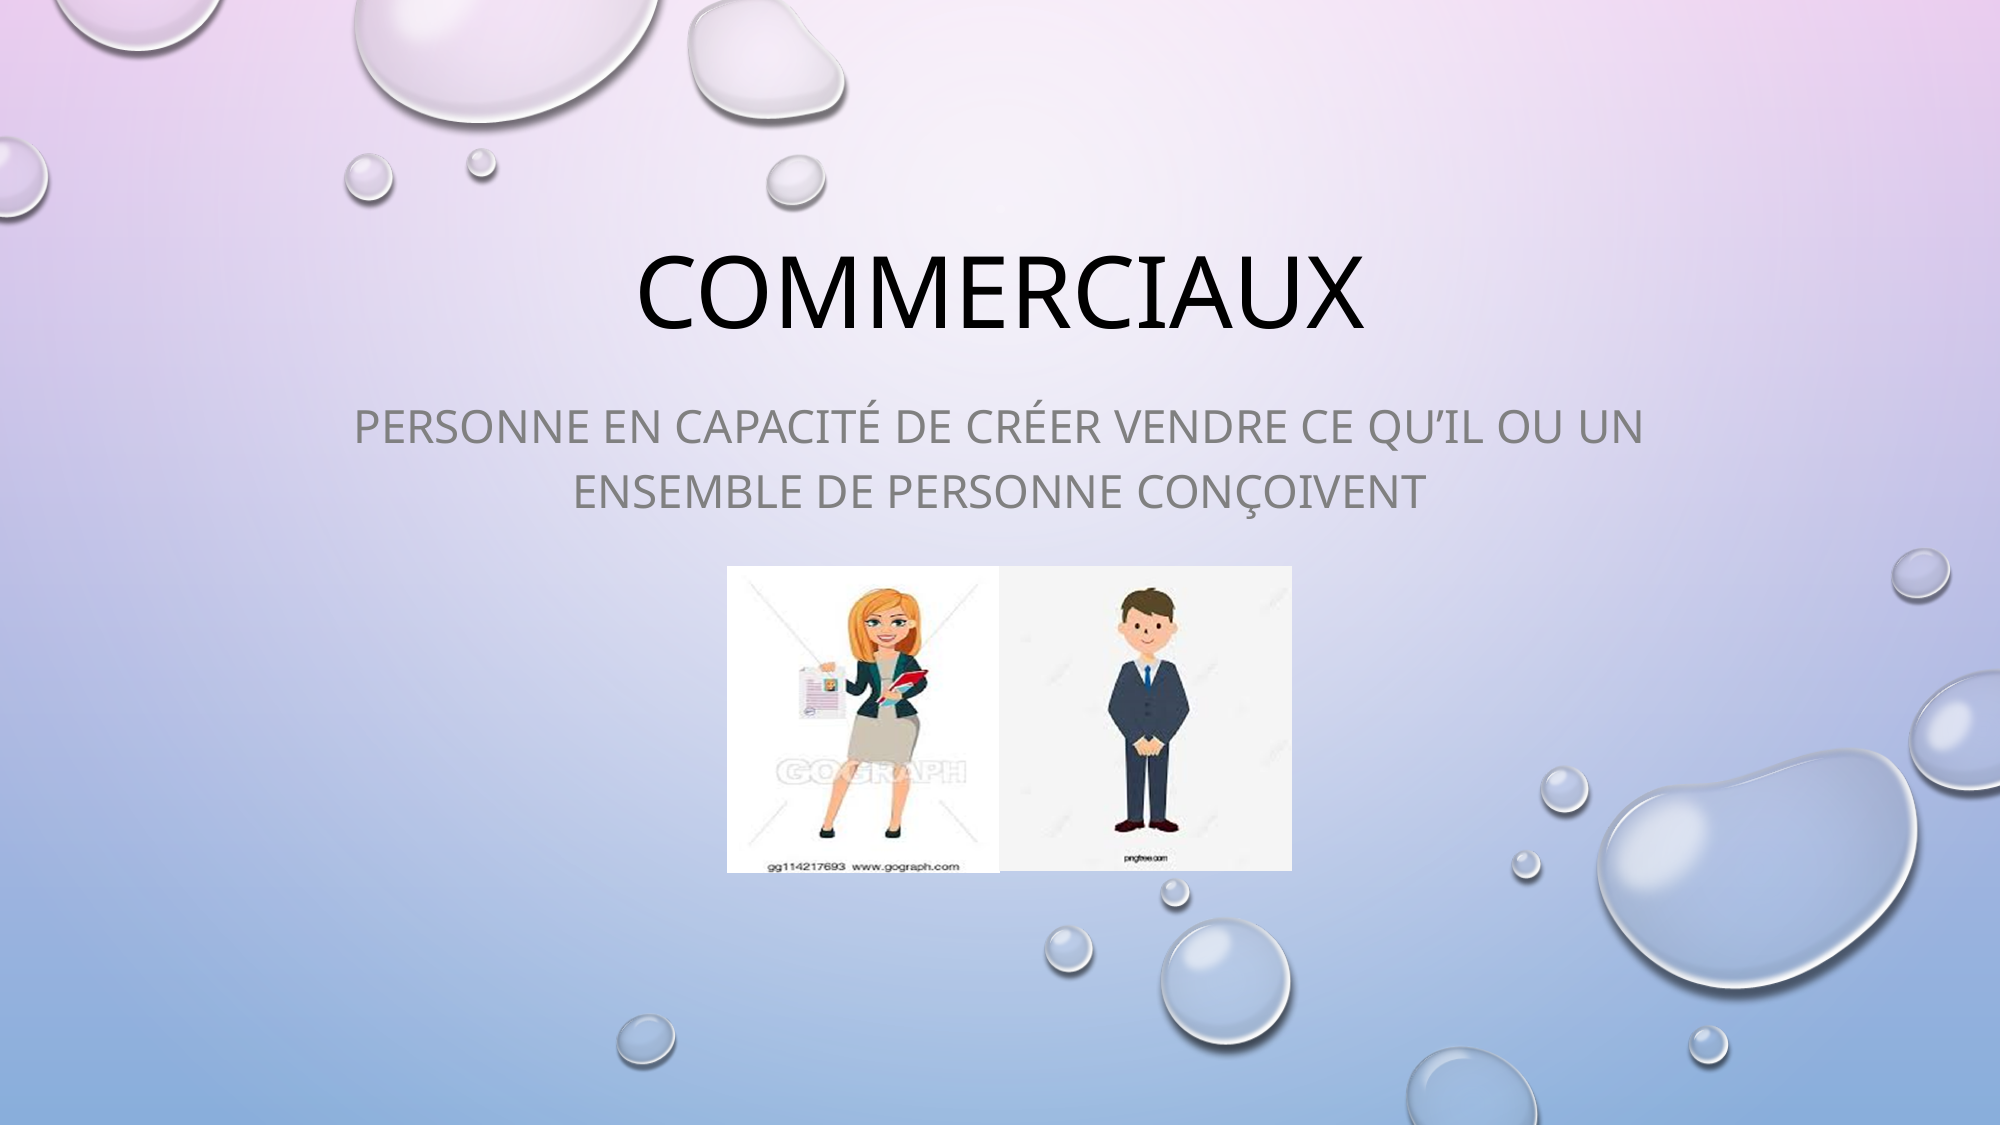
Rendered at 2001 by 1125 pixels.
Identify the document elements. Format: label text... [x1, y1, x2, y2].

title COMMERCIAUX [287, 220, 1713, 358]
picture [0, 0, 2000, 1125]
subtitle Personne en capacité de créer vendre ce qu’il ou un ensemble de personne conçoivent [287, 378, 1713, 604]
